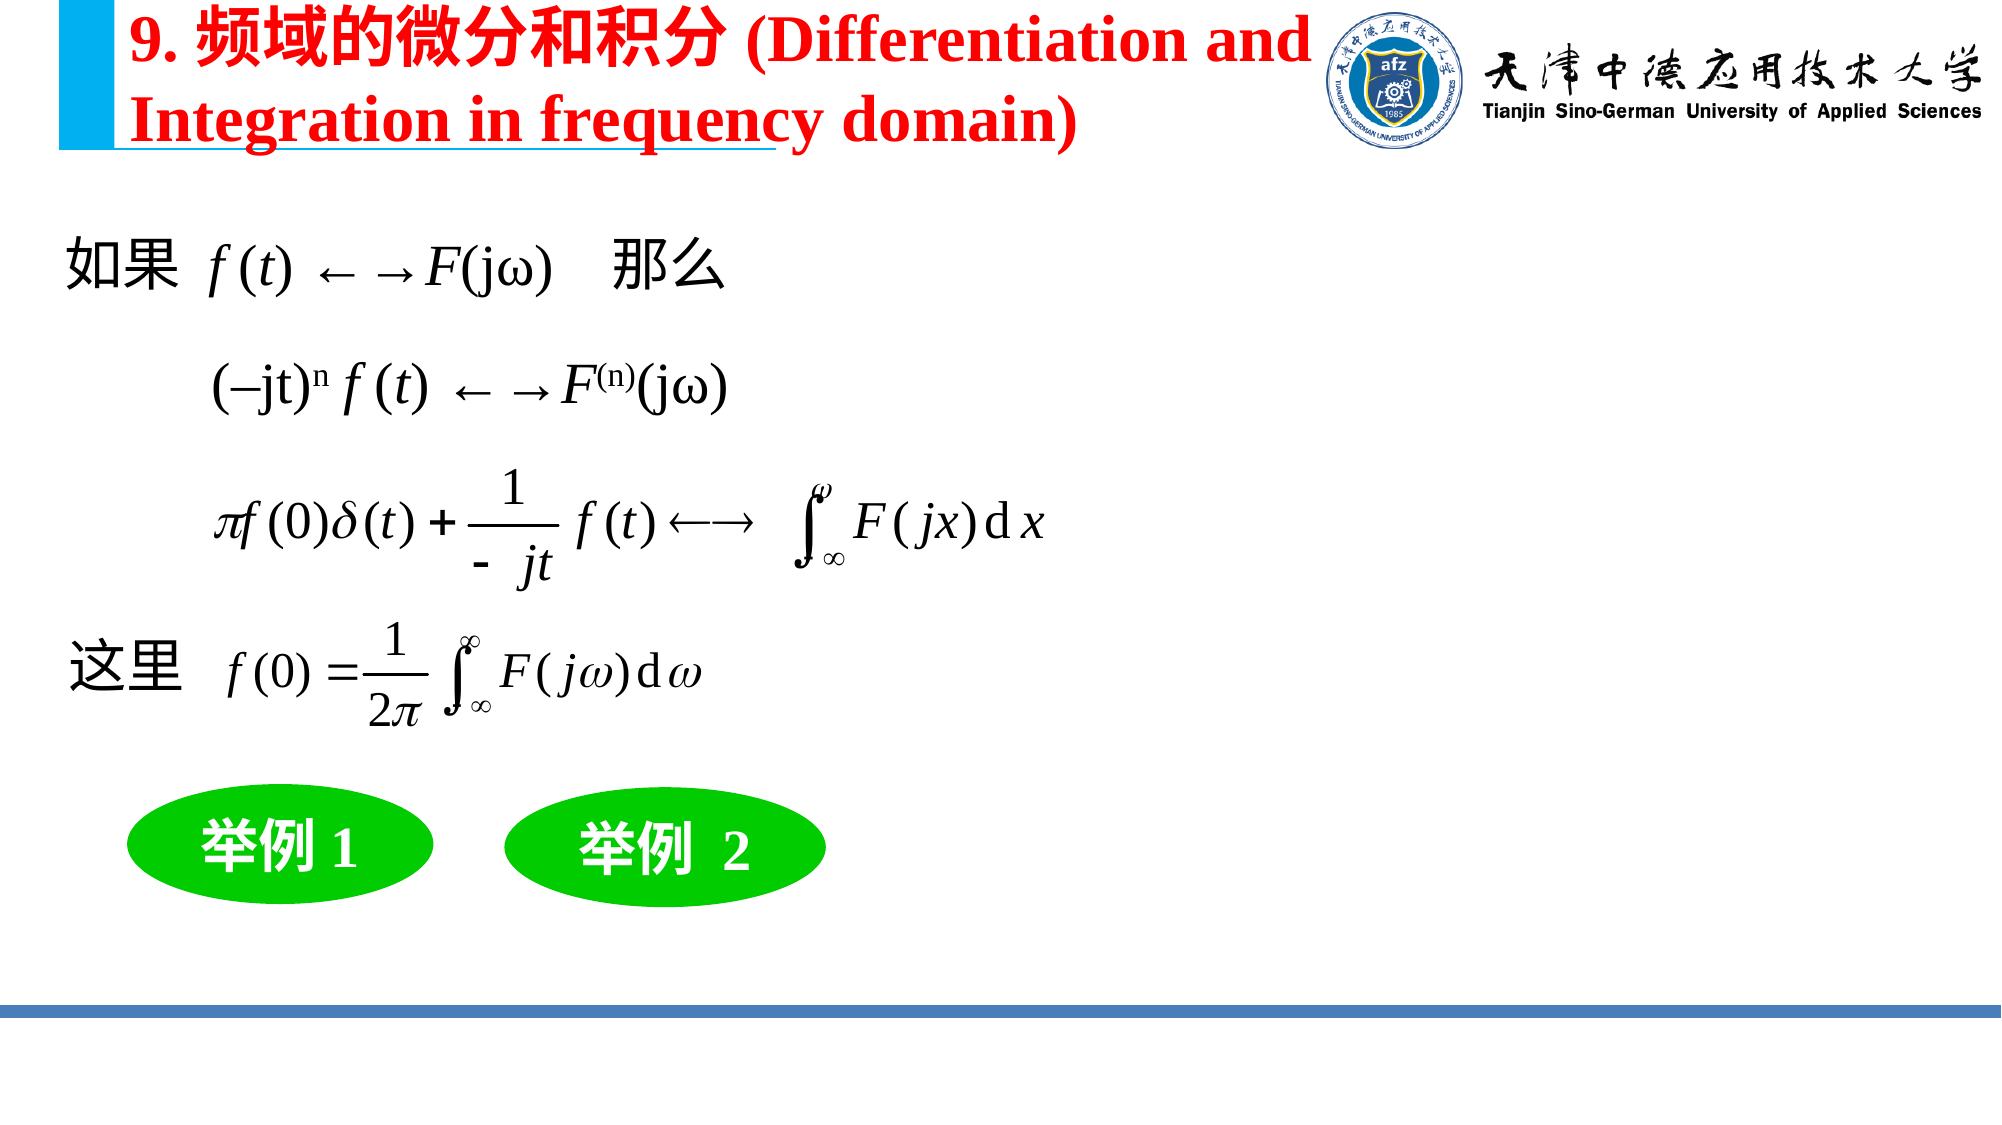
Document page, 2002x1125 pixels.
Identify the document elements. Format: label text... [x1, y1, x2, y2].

text_box 这里 [54, 621, 201, 707]
text_box 如果 f (t) ←→F(jω) 那么 [50, 220, 989, 305]
text_box 举例 2 [504, 787, 826, 908]
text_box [208, 605, 715, 740]
text_box 举例1 [127, 784, 434, 905]
picture [1332, 12, 1981, 149]
title 9.频域的微分和积分(Differentiation and Integration in frequency domain) [114, 0, 1332, 175]
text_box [205, 452, 1059, 605]
text_box (–jt)n f (t) ←→F(n)(jω) [196, 338, 847, 423]
